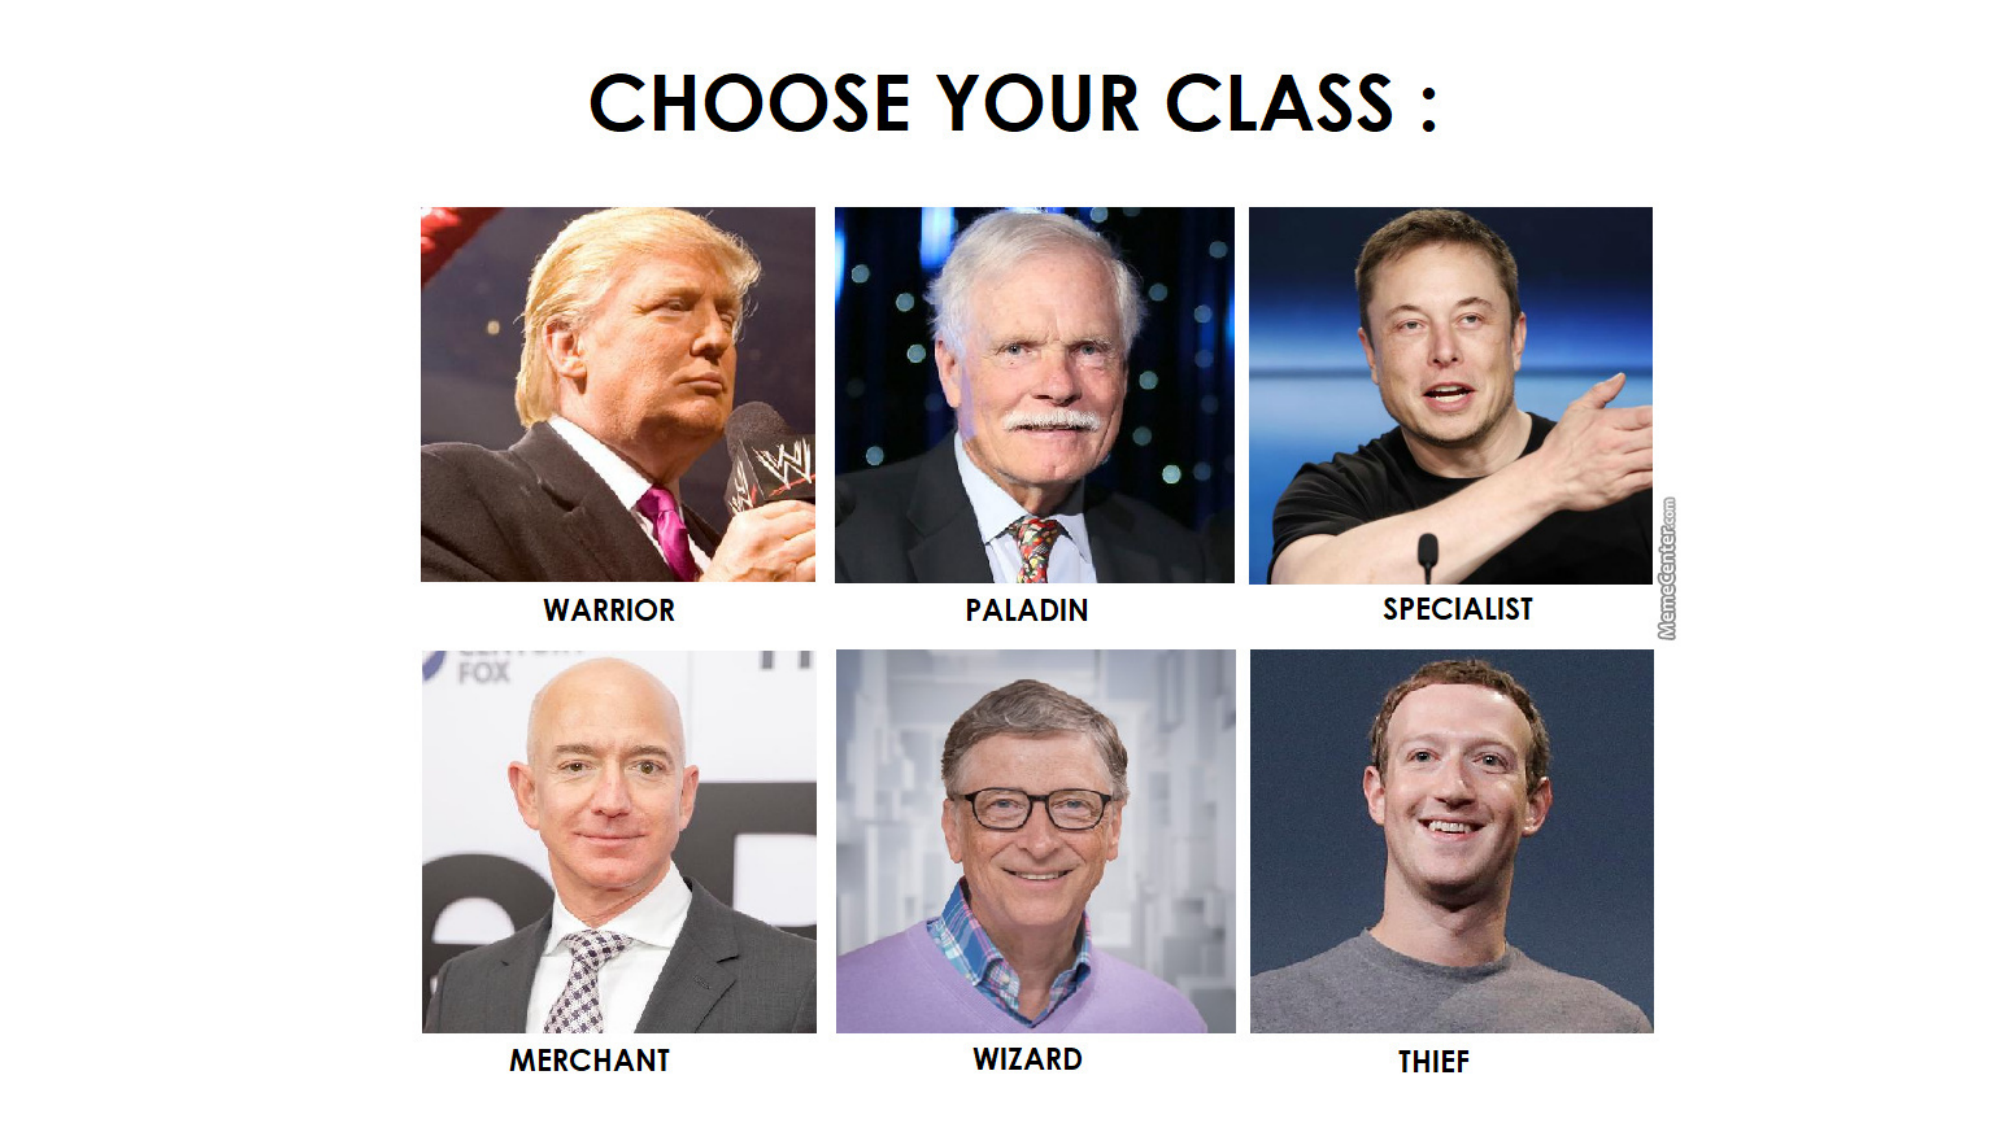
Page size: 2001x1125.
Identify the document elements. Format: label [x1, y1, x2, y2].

picture [382, 36, 1684, 1101]
